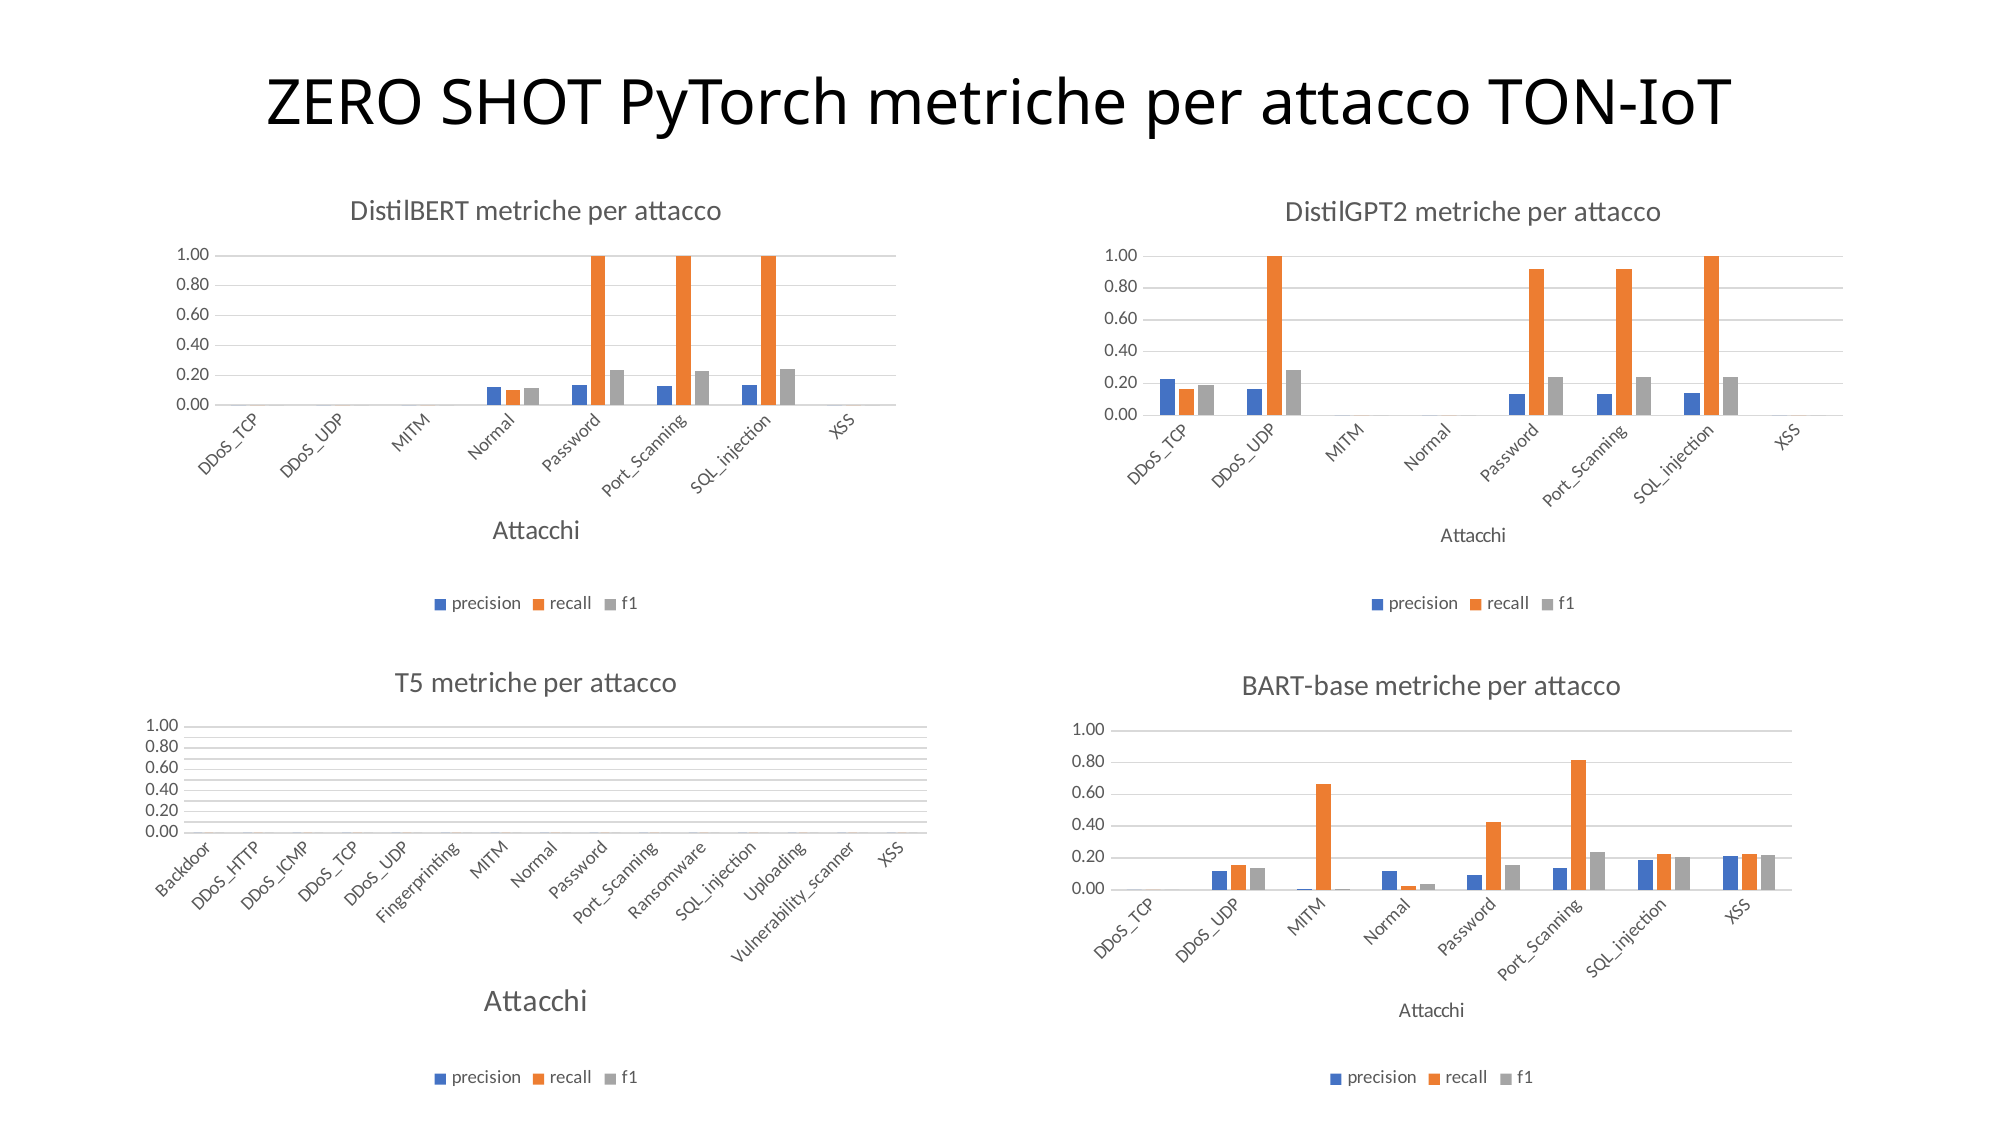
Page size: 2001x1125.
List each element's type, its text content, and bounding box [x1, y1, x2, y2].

chart [1088, 173, 1858, 621]
chart [161, 173, 912, 621]
text_box ZERO SHOT PyTorch metriche per attacco TON-IoT [97, 54, 1903, 145]
chart [1056, 648, 1807, 1095]
chart [129, 644, 944, 1095]
